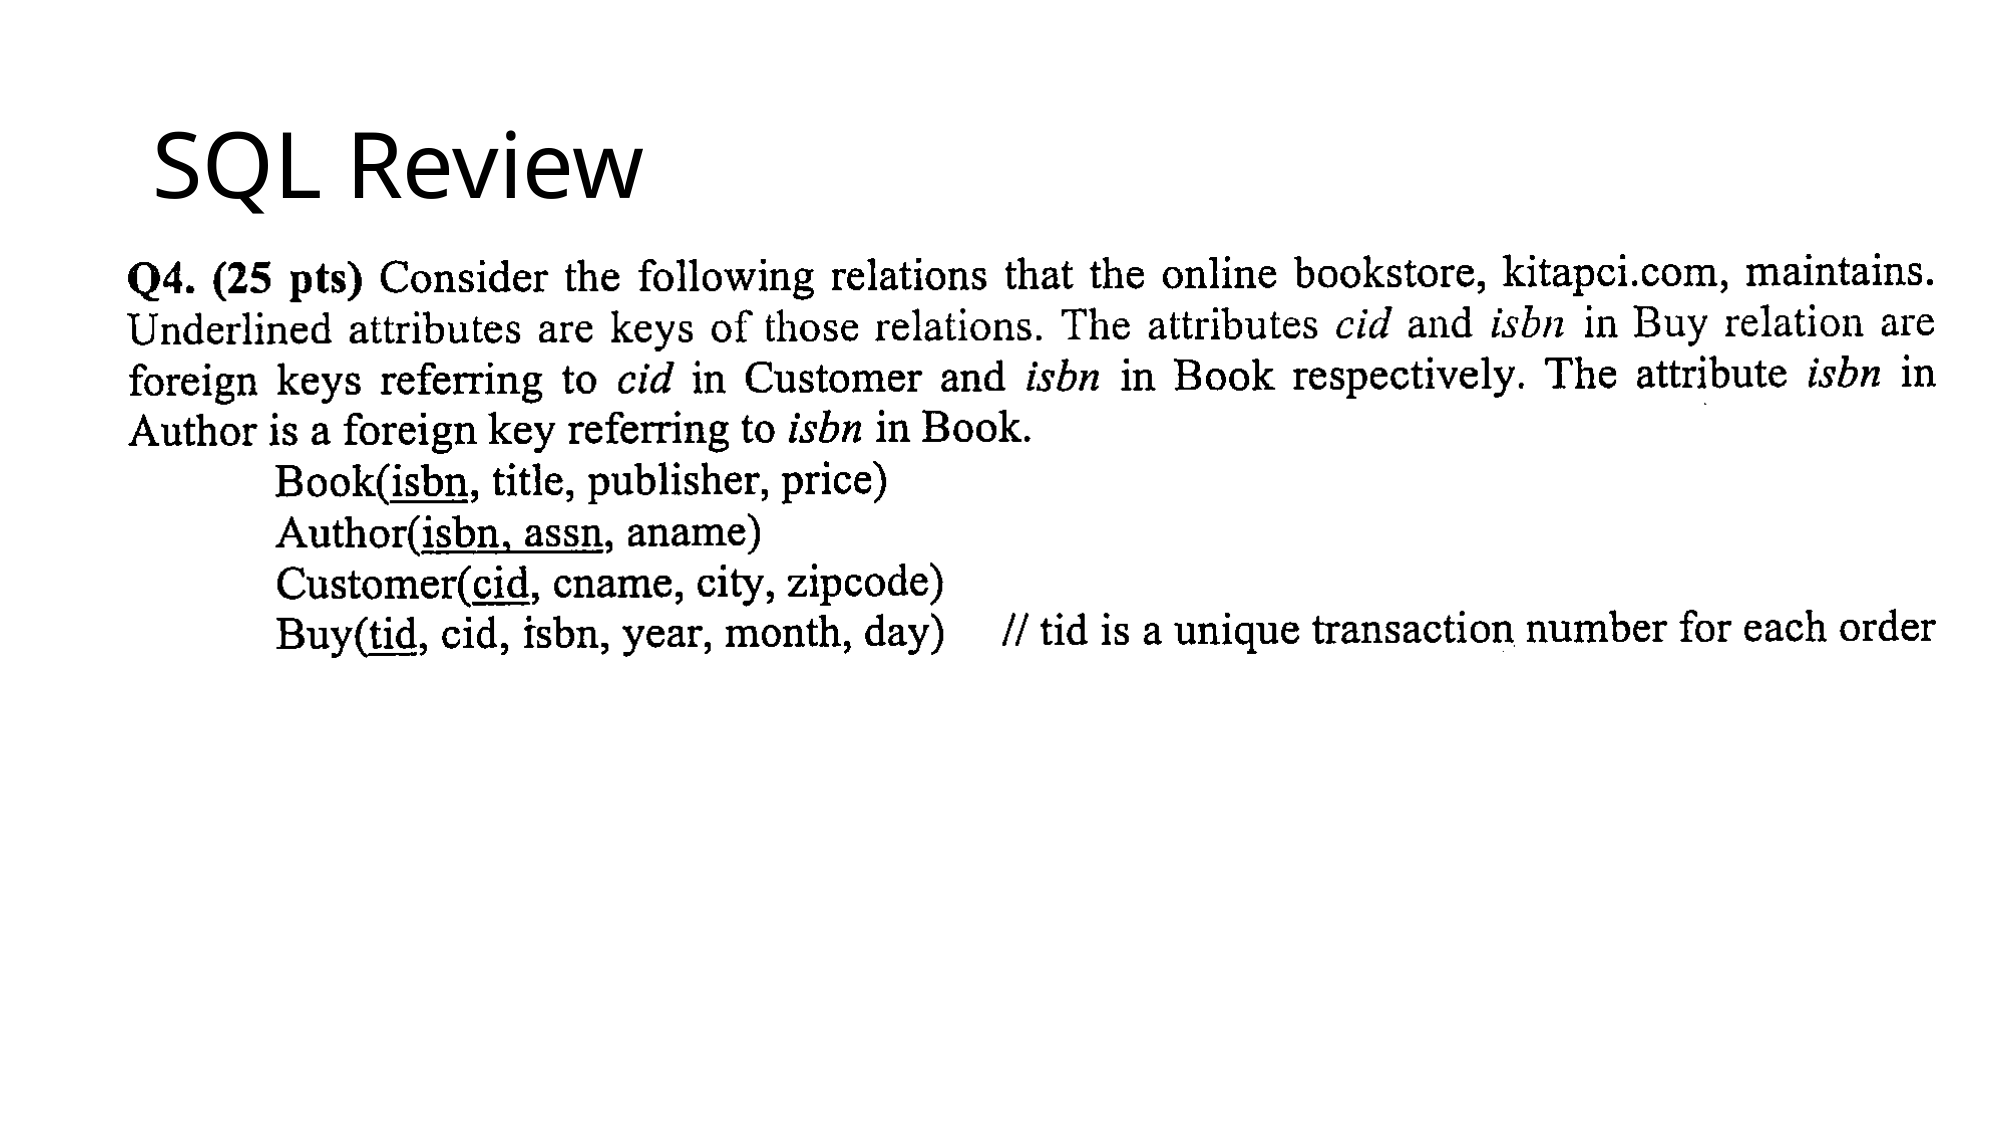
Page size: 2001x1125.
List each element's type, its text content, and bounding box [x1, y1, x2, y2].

title SQL Review [137, 59, 1863, 251]
picture [101, 251, 1949, 659]
